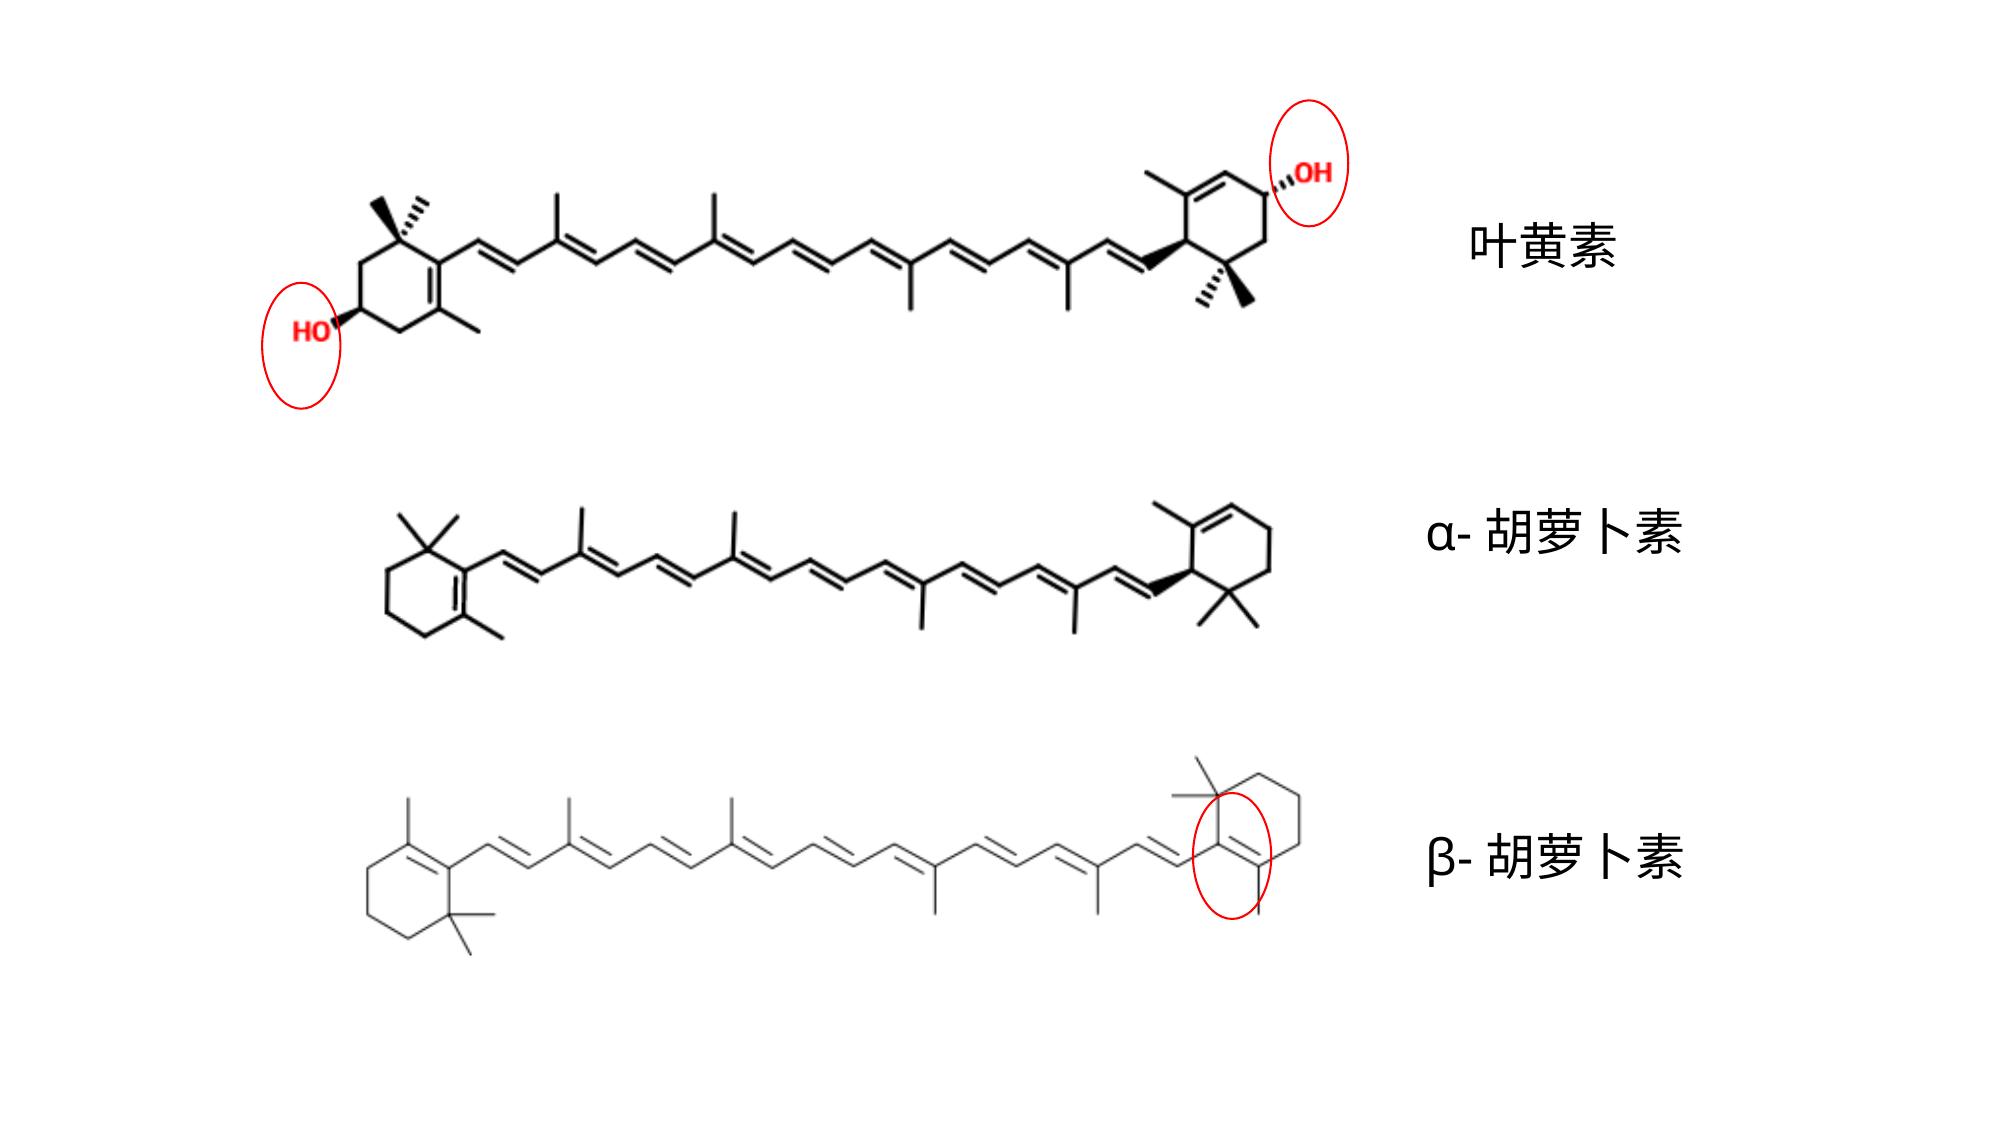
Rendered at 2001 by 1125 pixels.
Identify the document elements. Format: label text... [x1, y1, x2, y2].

text_box β-胡萝卜素 [1410, 818, 1714, 893]
picture [259, 100, 1389, 684]
text_box 叶黄素 [1453, 206, 1712, 282]
picture [340, 733, 1329, 979]
text_box α-胡萝卜素 [1410, 493, 1755, 568]
